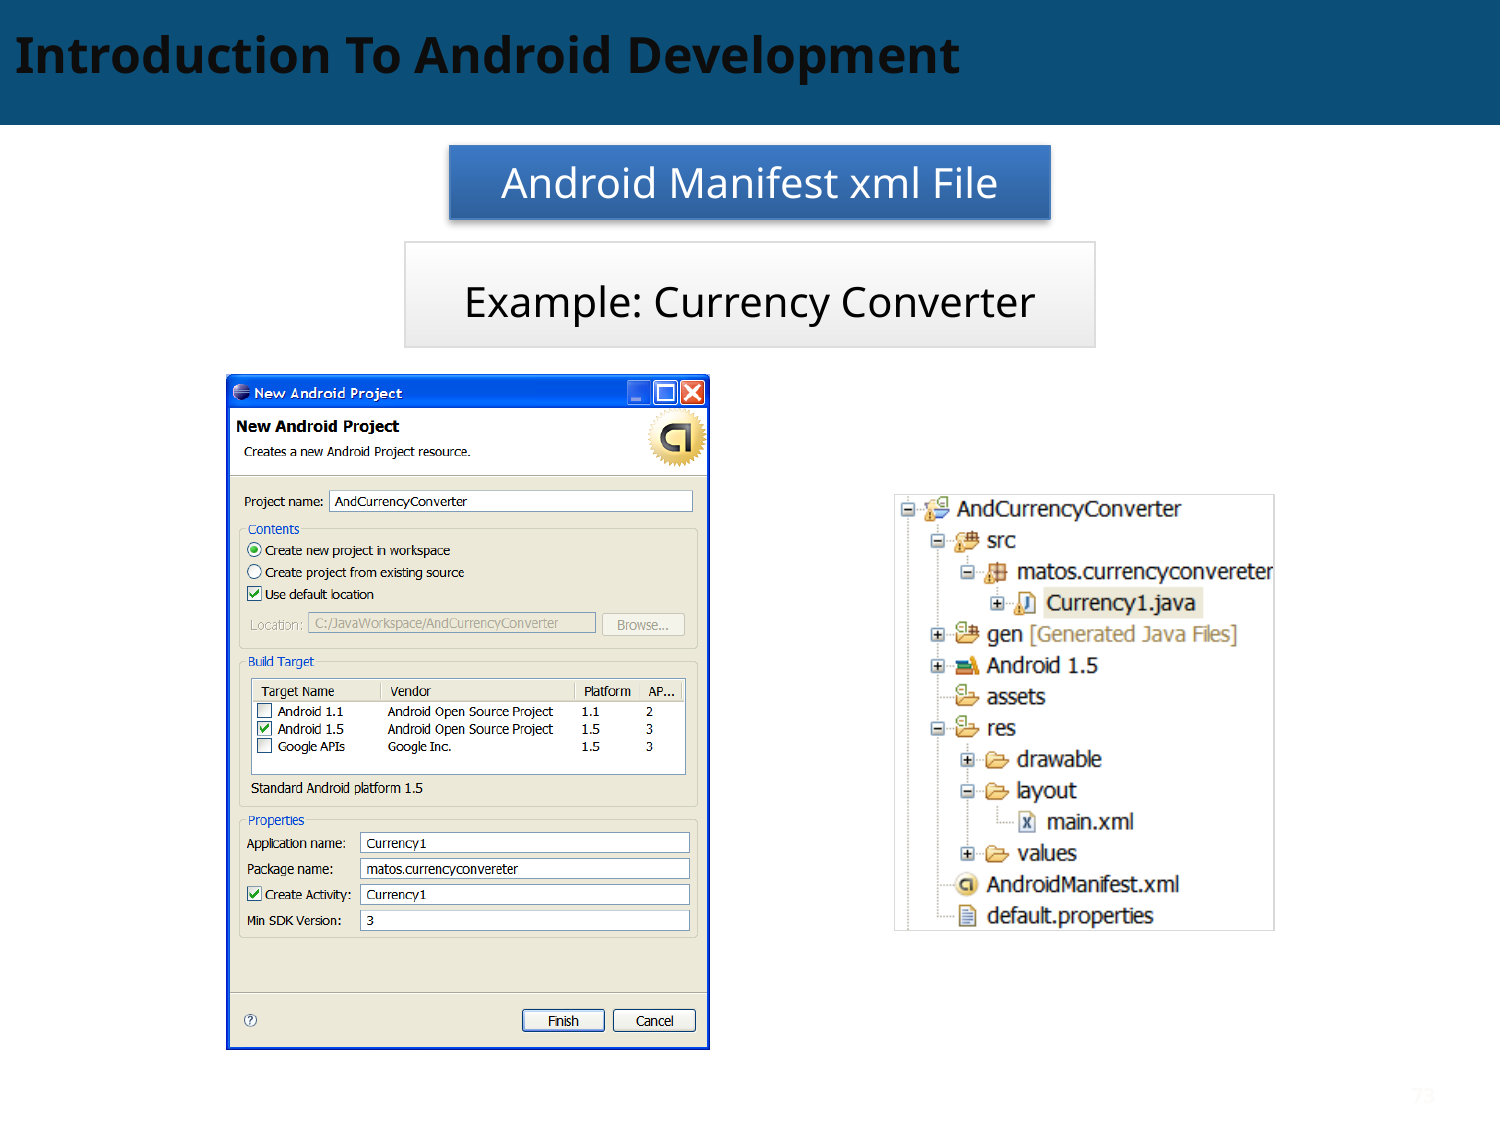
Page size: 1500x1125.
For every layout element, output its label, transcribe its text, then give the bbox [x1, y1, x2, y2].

text_box Example: Currency Converter [404, 241, 1095, 347]
text_box Android Manifest xml File [449, 145, 1051, 220]
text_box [226, 374, 1274, 1051]
title Introduction To Android Development [0, 21, 1351, 86]
